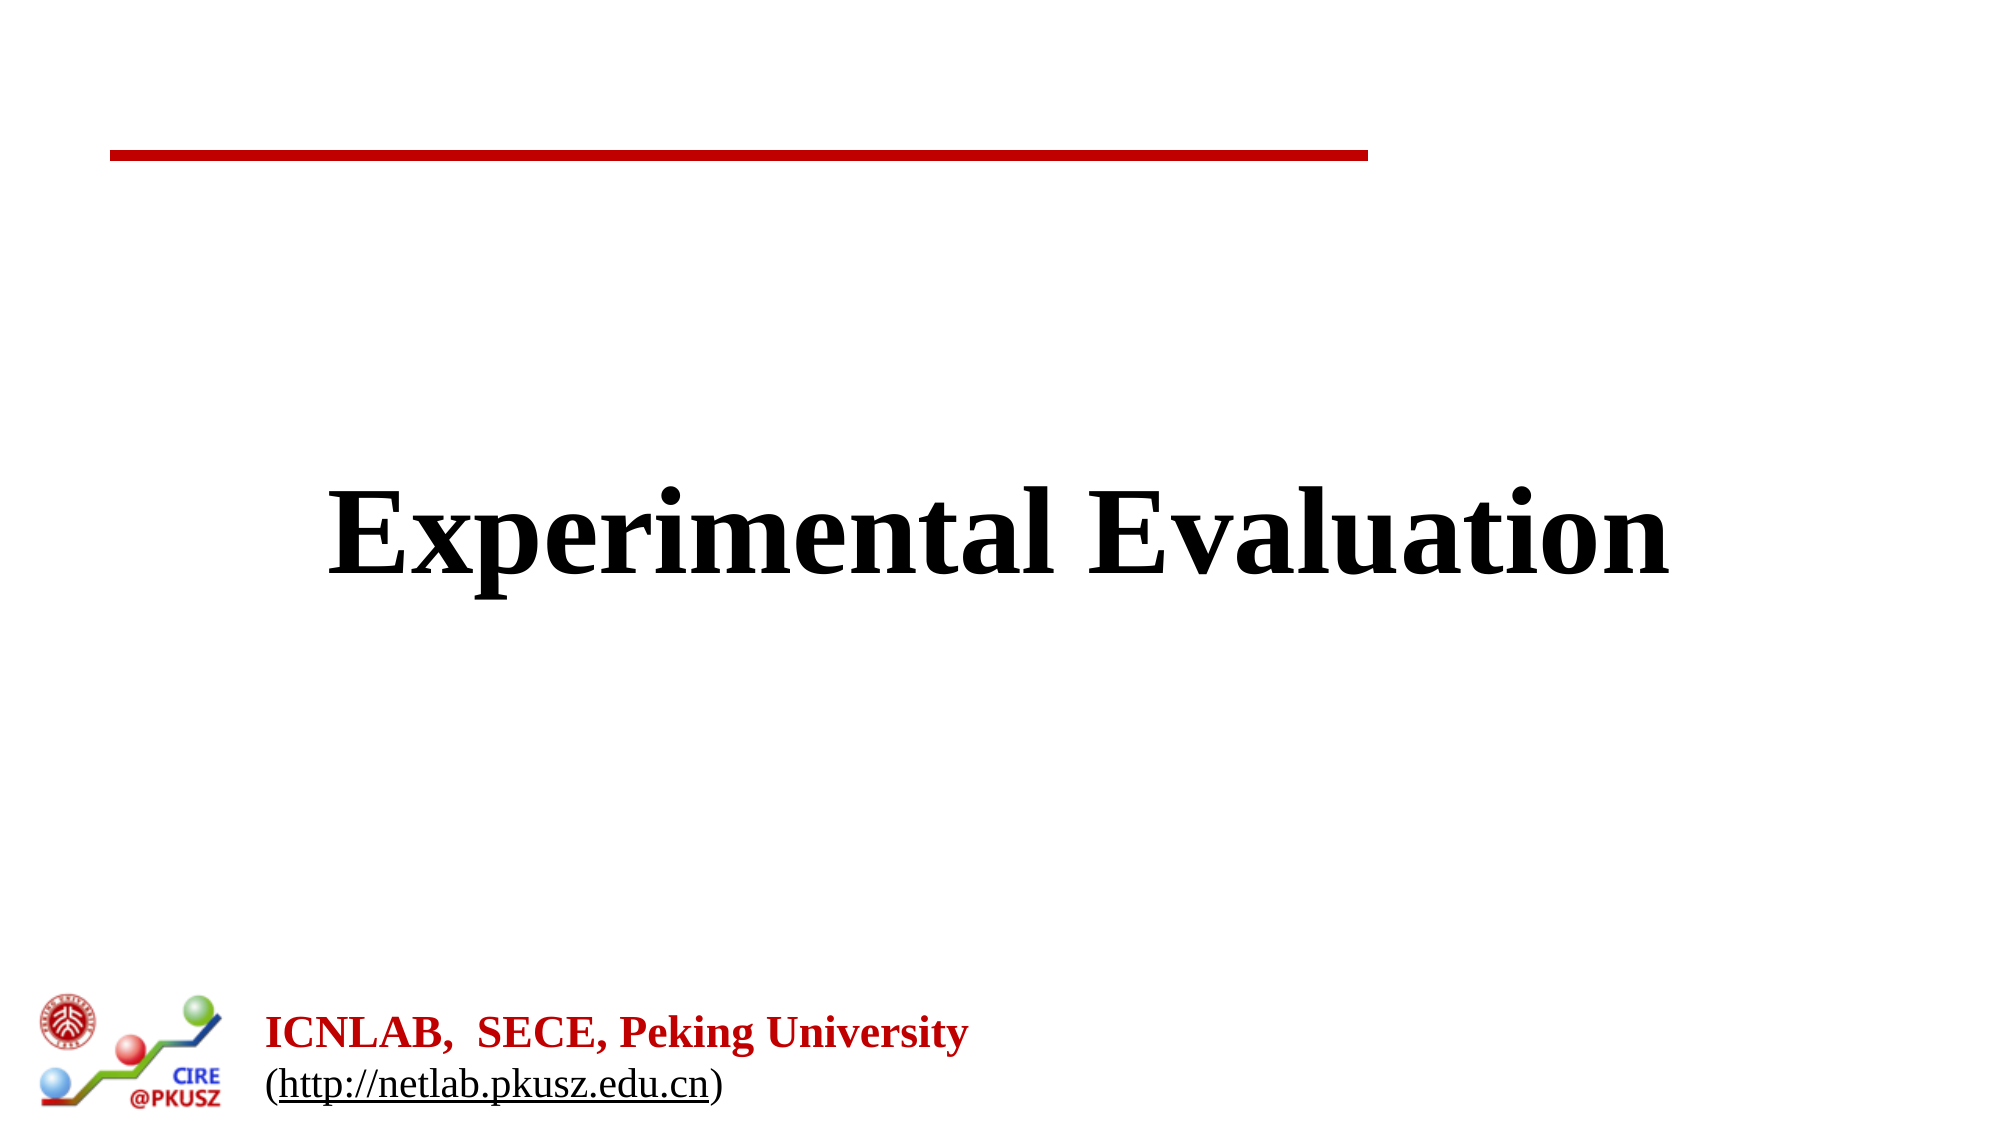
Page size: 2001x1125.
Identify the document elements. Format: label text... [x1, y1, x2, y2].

picture [9, 985, 250, 1123]
title Experimental Evaluation [249, 216, 1750, 609]
